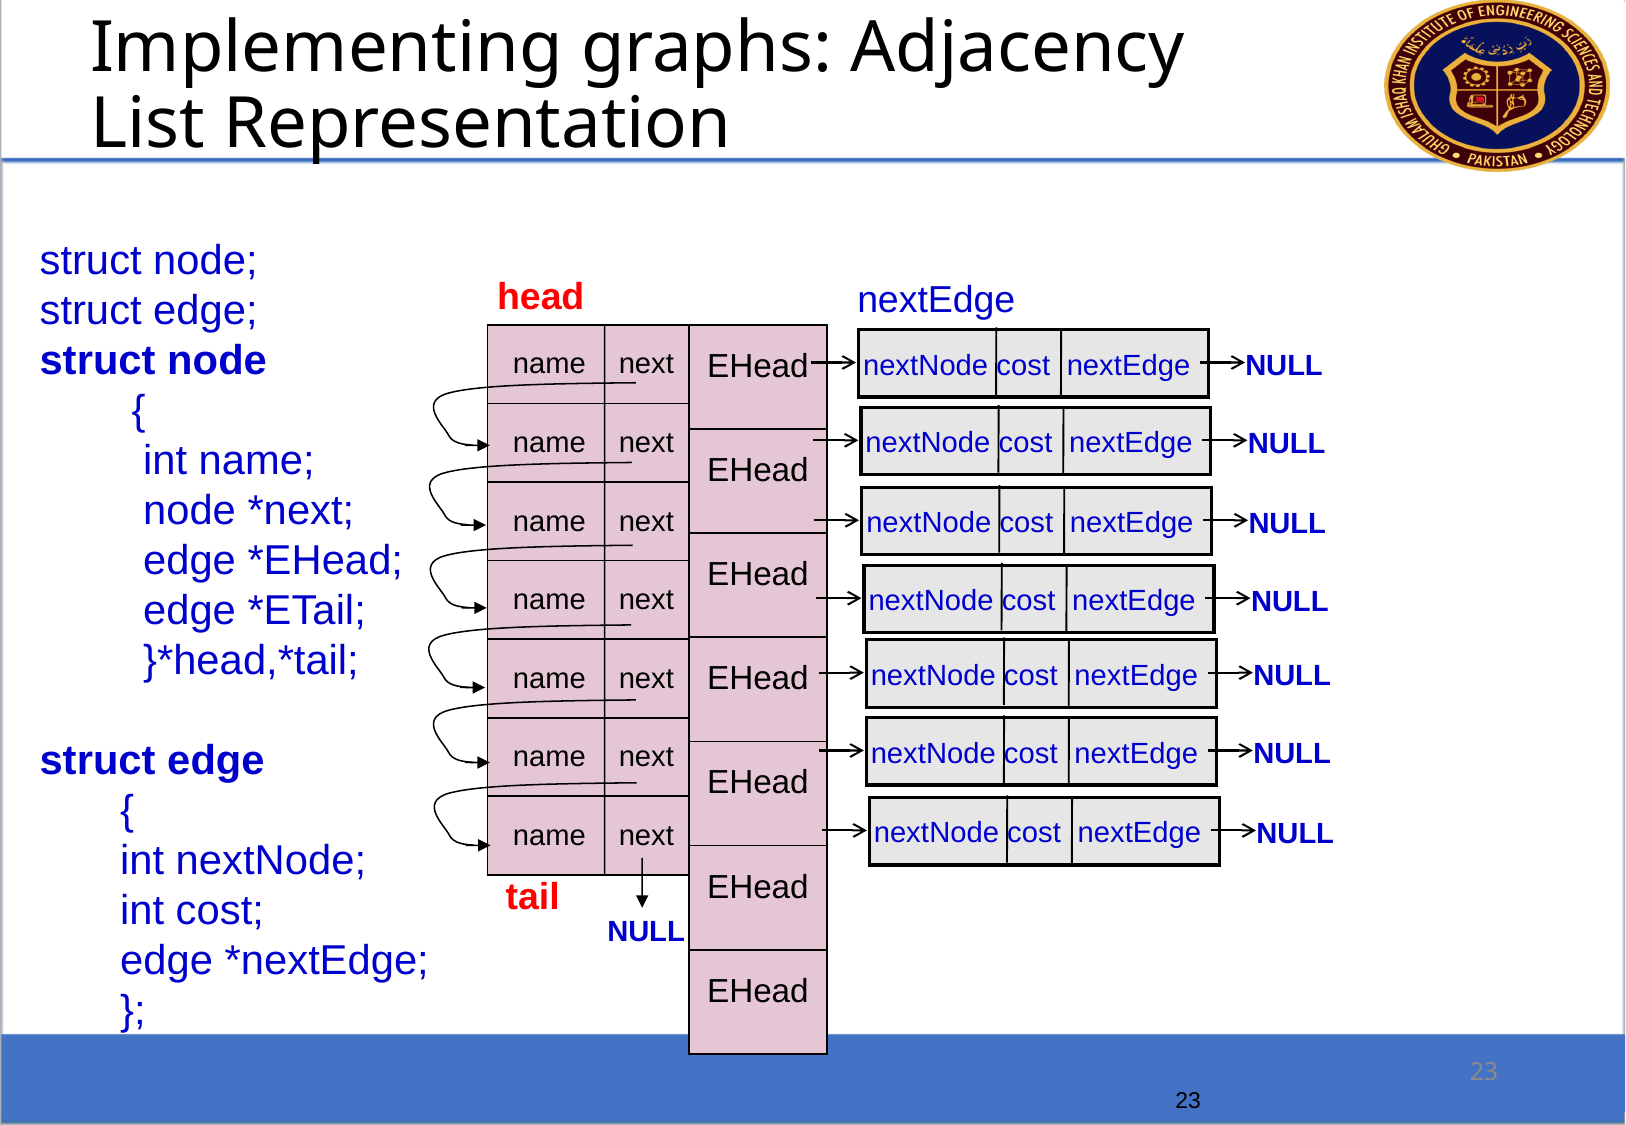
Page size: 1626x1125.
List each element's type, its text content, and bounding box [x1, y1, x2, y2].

table_cell name next [488, 561, 604, 628]
table_cell name next [605, 483, 688, 560]
text_box [464, 439, 490, 452]
text_box [464, 756, 490, 769]
text_box [428, 624, 632, 687]
table_cell EHead [690, 846, 826, 949]
text_box struct node; struct edge; struct node { int name; node *next; edge *EHead; edge *ETail; }*head,*tail; struct edge { int nextNode; int cost; edge *nextEdge; }; [24, 224, 475, 1013]
table_header name next [488, 326, 604, 387]
table_cell name next [605, 719, 688, 795]
text_box [434, 782, 637, 845]
text_box [460, 518, 486, 532]
text_box [433, 382, 636, 445]
text_box NULL [592, 904, 700, 955]
text_box NULL [1238, 727, 1346, 777]
text_box head [482, 264, 600, 325]
text_box nextNode cost nextEdge [866, 717, 1217, 786]
slide_number 23 [1147, 1042, 1514, 1103]
picture [0, 0, 1626, 1125]
table_cell name next [605, 640, 688, 717]
text_box nextNode cost nextEdge [860, 407, 1211, 475]
table_cell name next [488, 719, 604, 787]
table_cell name next [488, 483, 604, 549]
text_box tail [490, 864, 575, 925]
table_cell name next [488, 797, 604, 874]
text_box nextNode cost nextEdge [861, 487, 1212, 555]
table_cell EHead [690, 638, 826, 741]
table_cell EHead [690, 534, 826, 636]
table_cell name next [605, 797, 688, 874]
text_box nextNode cost nextEdge [869, 797, 1220, 865]
table_cell name next [488, 404, 604, 466]
text_box nextNode cost nextEdge [858, 329, 1209, 398]
text_box [460, 681, 486, 694]
text_box Implementing graphs: Adjacency List Representation [74, 0, 1263, 174]
text_box NULL [1230, 338, 1338, 389]
text_box NULL [1241, 806, 1349, 857]
text_box NULL [1233, 496, 1342, 547]
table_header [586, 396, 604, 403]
table_cell EHead [690, 430, 826, 532]
text_box [433, 699, 636, 762]
table_cell name next [605, 561, 688, 638]
table_cell EHead [690, 742, 826, 845]
table_cell name next [605, 404, 688, 481]
text_box [429, 462, 632, 524]
text_box 23 [1104, 1075, 1201, 1113]
text_box NULL [1238, 649, 1346, 699]
text_box nextNode cost nextEdge [866, 639, 1217, 708]
table_header name next [605, 326, 688, 403]
table_header EHead [690, 326, 826, 428]
text_box [465, 839, 491, 852]
table_cell name next [488, 640, 604, 704]
text_box [430, 545, 633, 607]
text_box nextEdge [842, 267, 1031, 327]
text_box NULL [1233, 416, 1341, 467]
text_box NULL [1236, 574, 1344, 625]
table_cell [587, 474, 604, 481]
text_box [636, 857, 649, 904]
table_cell EHead [690, 951, 826, 1053]
text_box [461, 601, 487, 615]
text_box nextNode cost nextEdge [864, 565, 1214, 633]
